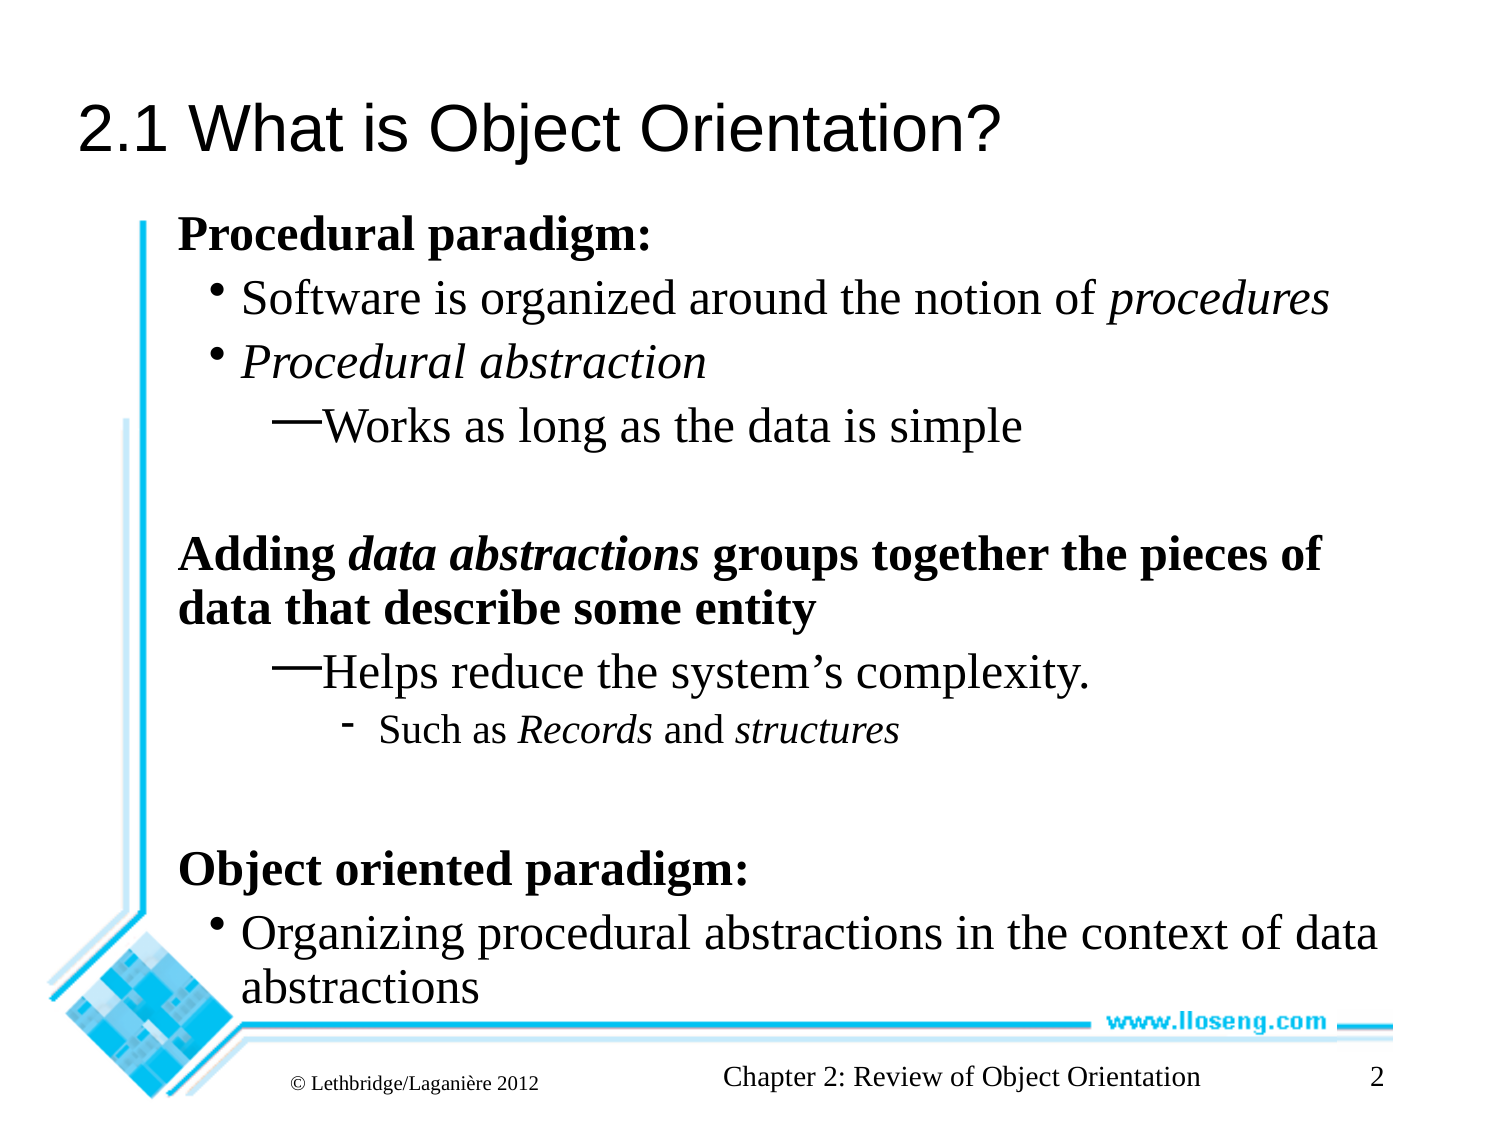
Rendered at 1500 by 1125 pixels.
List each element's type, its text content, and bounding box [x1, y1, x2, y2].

slide_number 2 [1325, 1050, 1400, 1125]
list Procedural paradigm: Software is organized around the notion of procedures Procedural abstraction Works as long as the data is simple Adding data abstractions groups together the pieces of data that describe some entity Helps reduce the system’s complexity. Such as Records and structures Object oriented paradigm: Organizing procedural abstractions in the context of data abstractions [162, 200, 1400, 988]
slide_number © Lethbridge/Laganière 2012 [275, 1062, 600, 1125]
picture [35, 209, 1393, 1101]
title 2.1 What is Object Orientation? [62, 50, 1413, 200]
footer Chapter 2: Review of Object Orientation [624, 1050, 1300, 1125]
